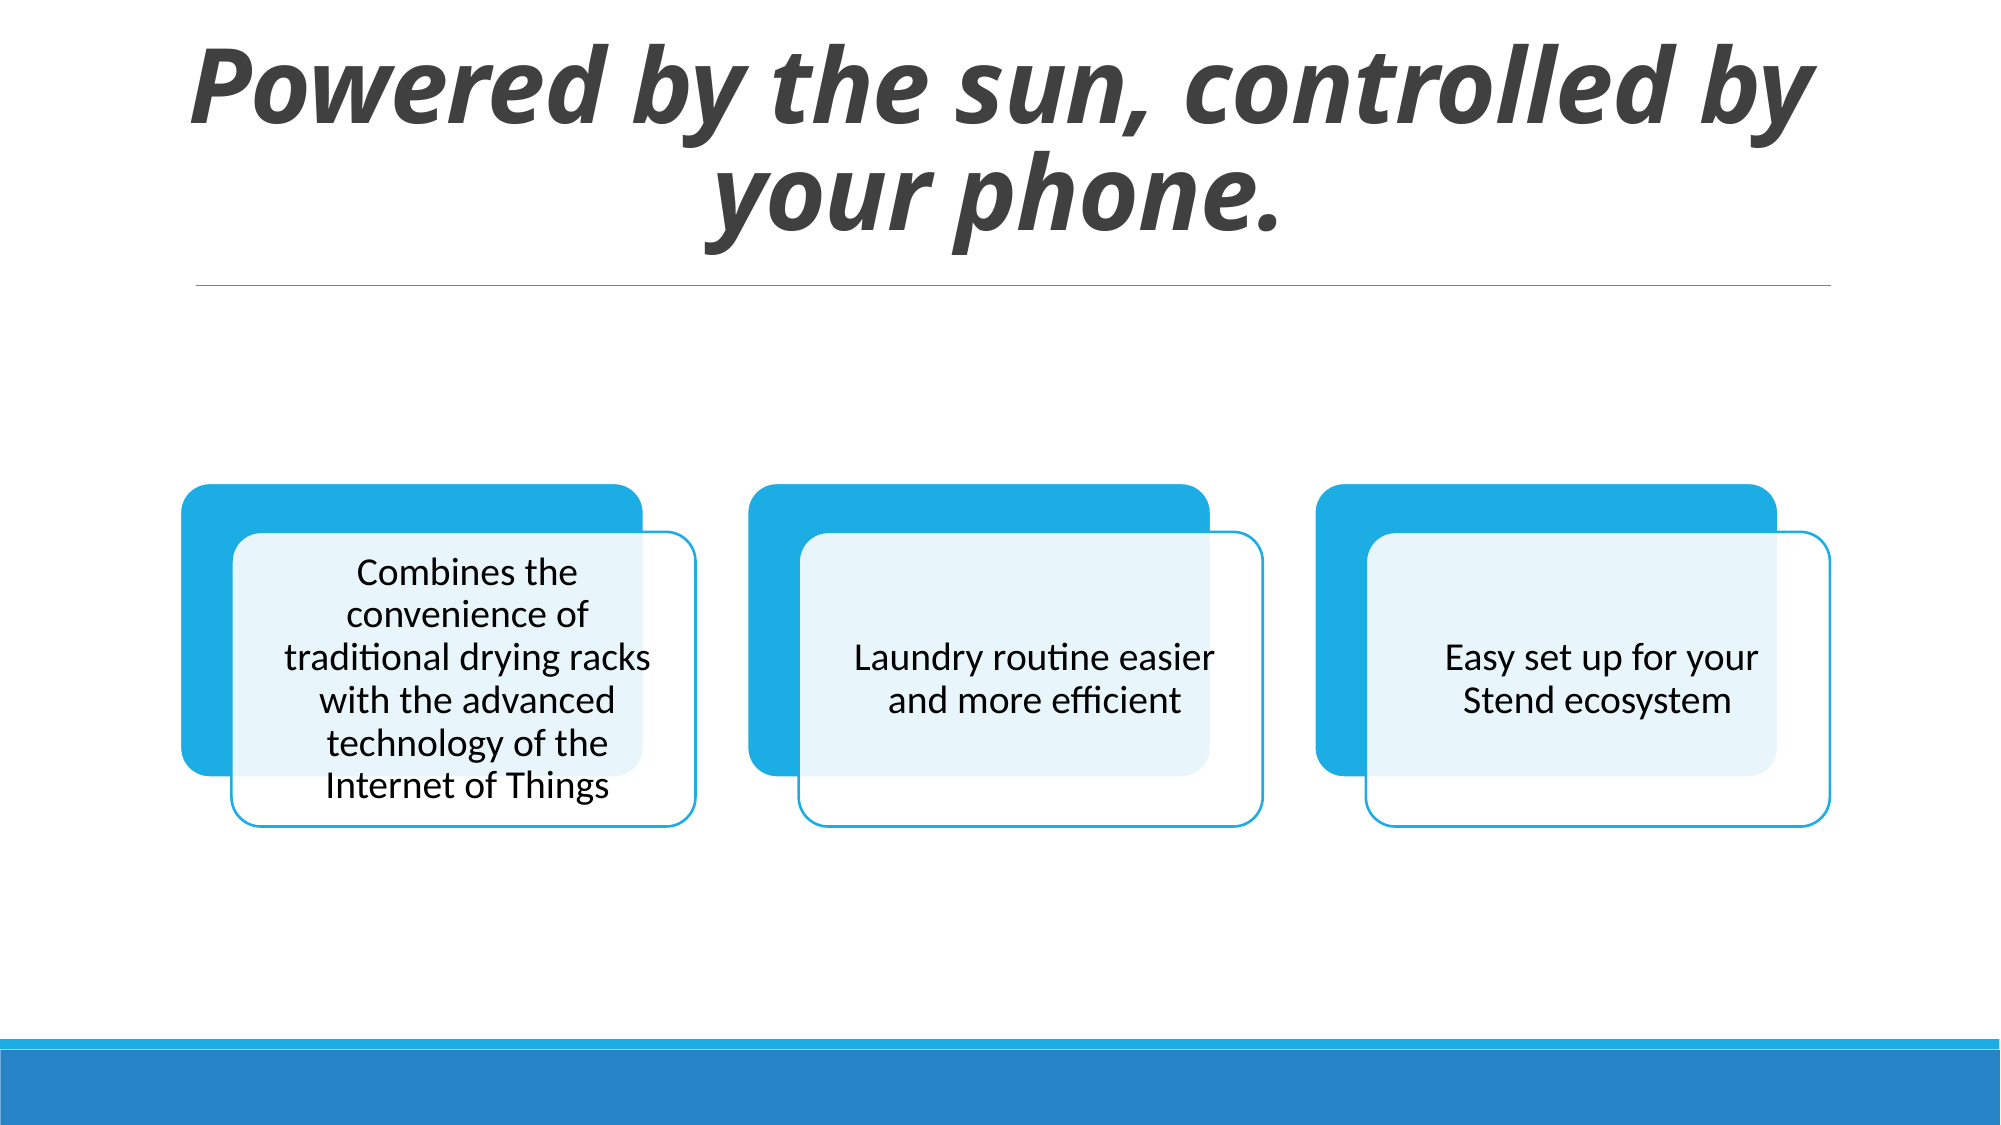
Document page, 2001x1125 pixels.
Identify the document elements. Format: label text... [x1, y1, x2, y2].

title Powered by the sun, controlled by your phone. [53, 20, 1947, 259]
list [179, 343, 1831, 966]
